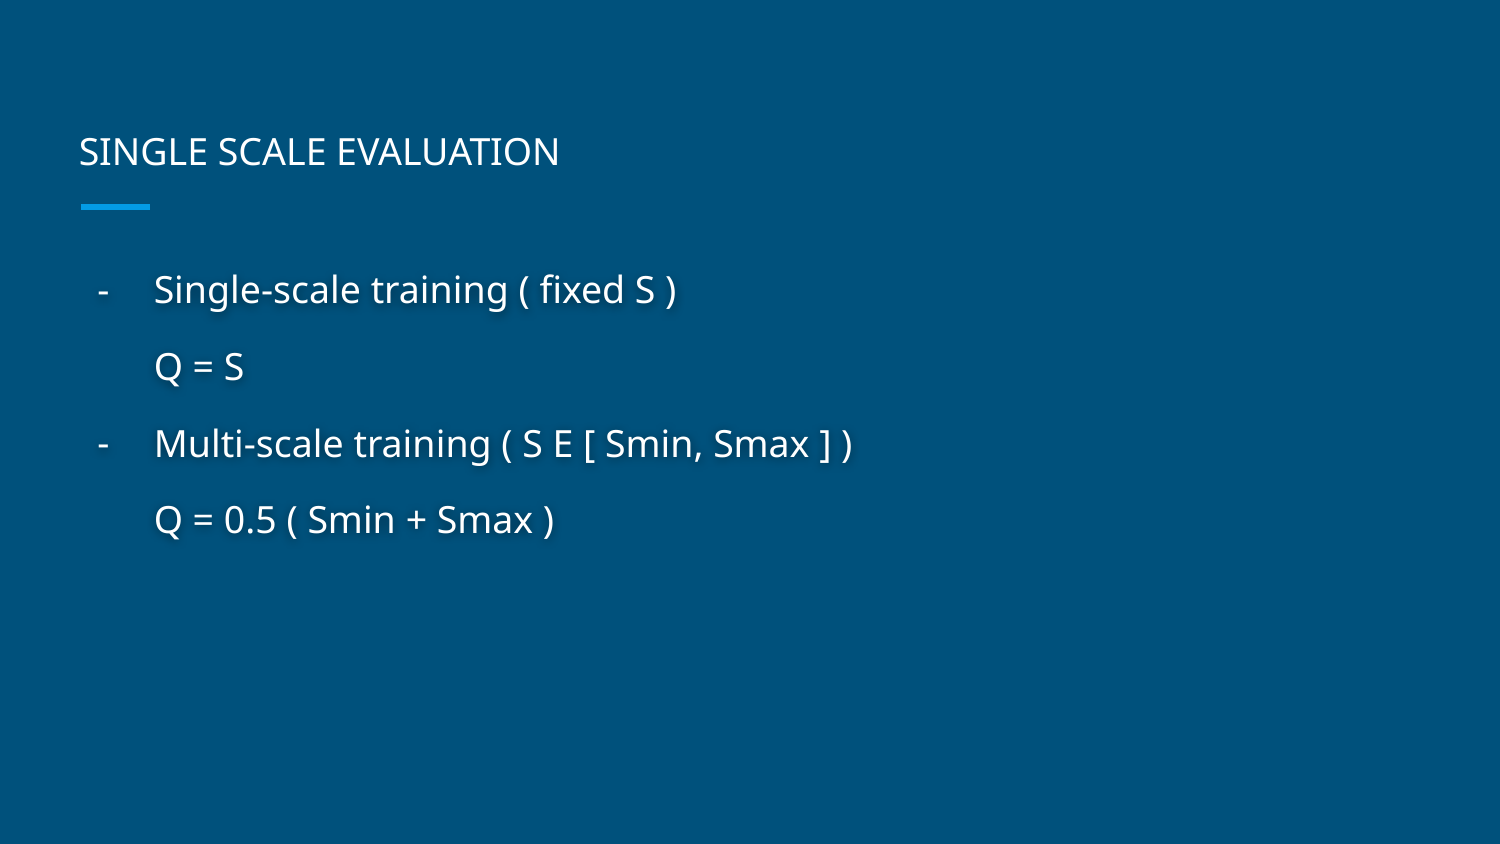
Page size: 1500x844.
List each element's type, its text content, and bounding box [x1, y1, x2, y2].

list Single-scale training ( fixed S ) Q = S Multi-scale training ( S E [ Smin, Smax ] ) Q = 0.5 ( Smin + Smax ) [63, 244, 1437, 750]
title SINGLE SCALE EVALUATION [63, 75, 1437, 188]
